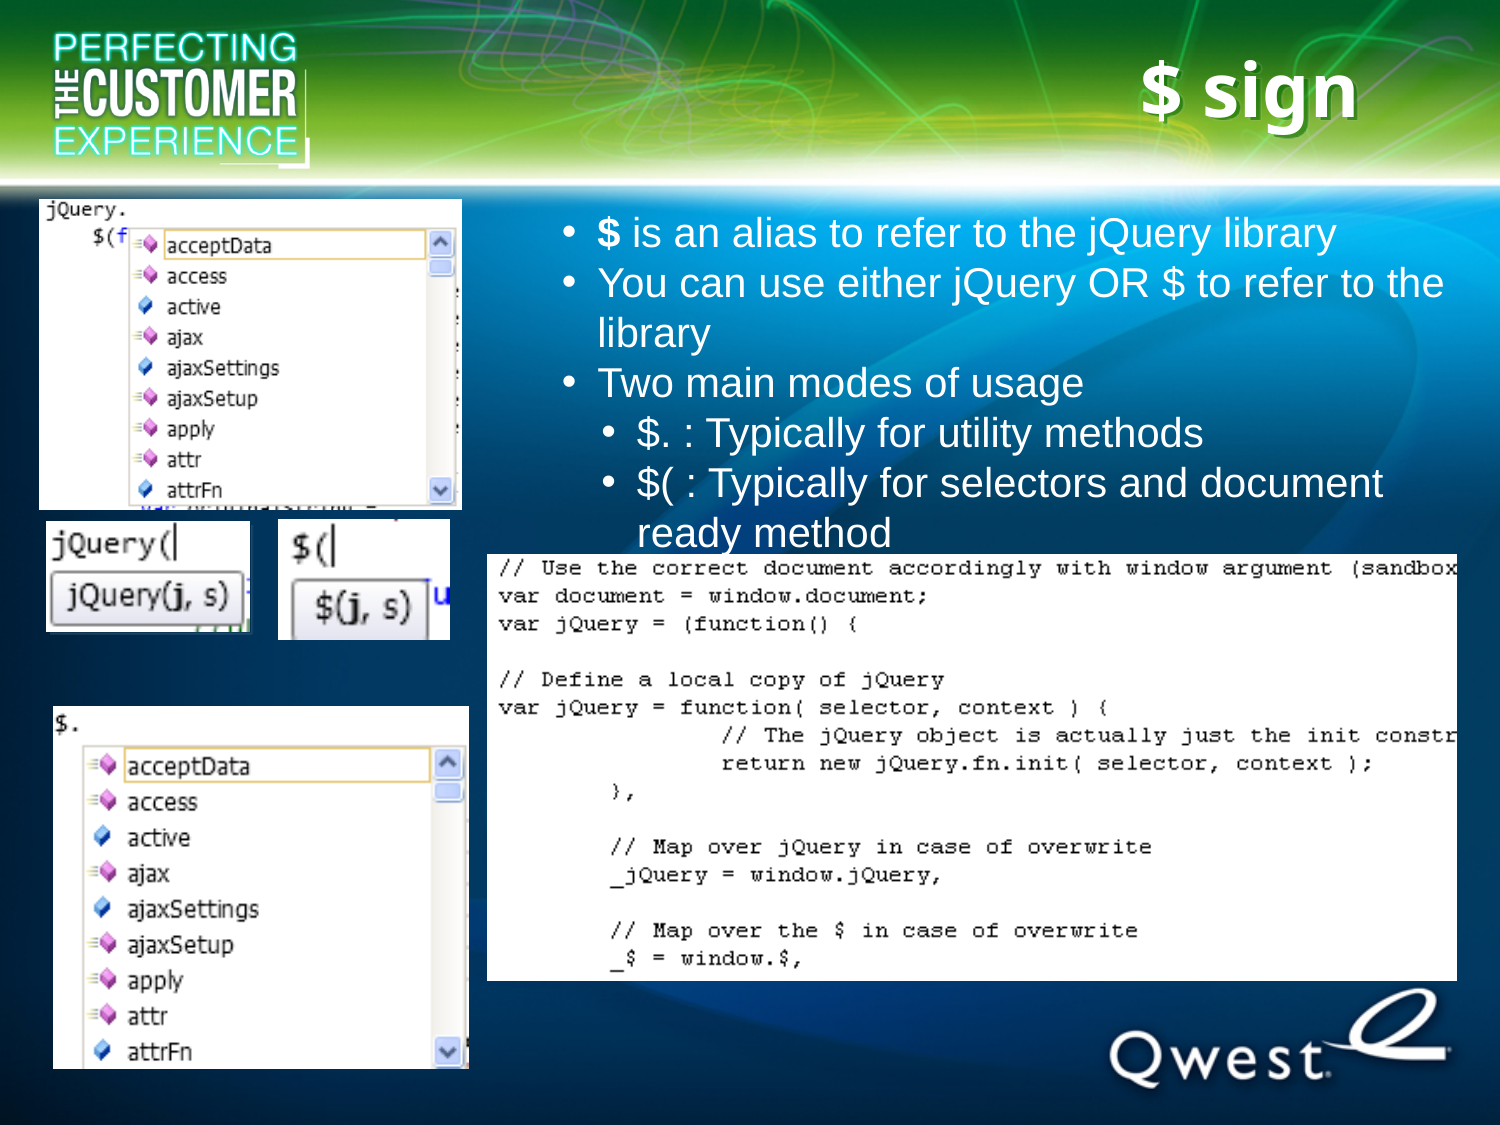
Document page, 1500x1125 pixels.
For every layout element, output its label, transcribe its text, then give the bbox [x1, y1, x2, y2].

picture [1489, 427, 1500, 432]
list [46, 520, 251, 632]
picture [0, 0, 1500, 1125]
text_box $ is an alias to refer to the jQuery library You can use either jQuery OR $ to refer to the library Two main modes of usage $. : Typically for utility methods $( : Typically for selectors and document ready method [547, 198, 1469, 564]
title $ sign [318, 0, 1376, 188]
